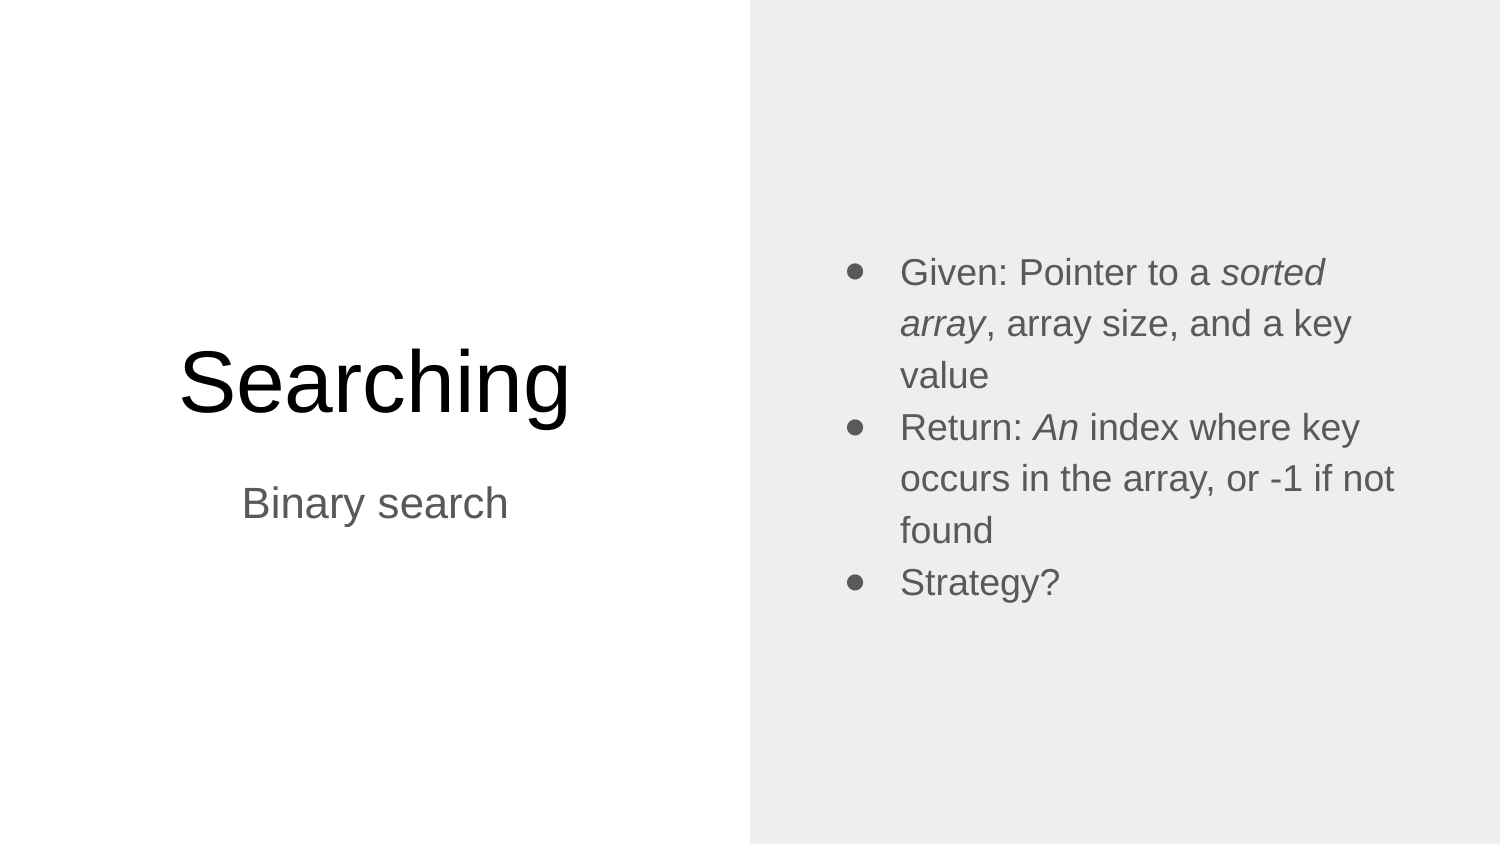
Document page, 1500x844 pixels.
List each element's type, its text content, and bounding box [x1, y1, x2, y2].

list Given: Pointer to a sorted array, array size, and a key value Return: An index where key occurs in the array, or -1 if not found Strategy? [810, 118, 1440, 725]
title Searching [43, 202, 708, 446]
subtitle Binary search [43, 459, 708, 663]
